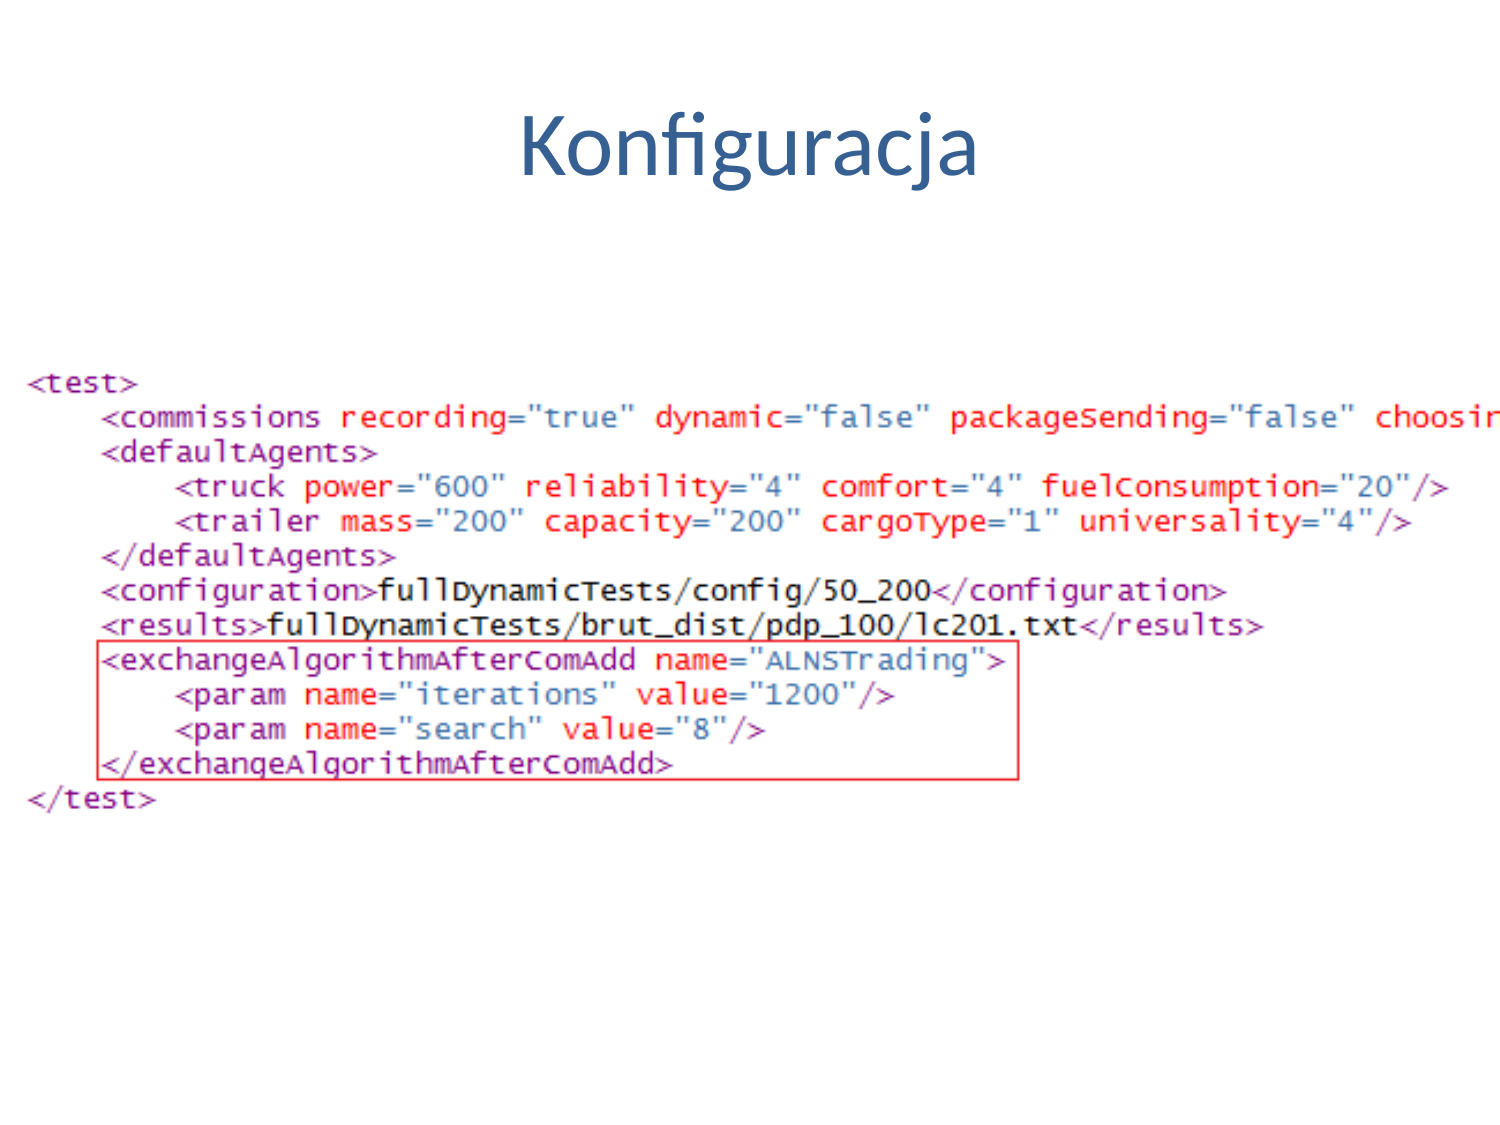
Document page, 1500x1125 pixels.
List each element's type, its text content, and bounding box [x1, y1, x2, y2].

picture [14, 361, 1500, 847]
title Konfiguracja [75, 45, 1425, 233]
